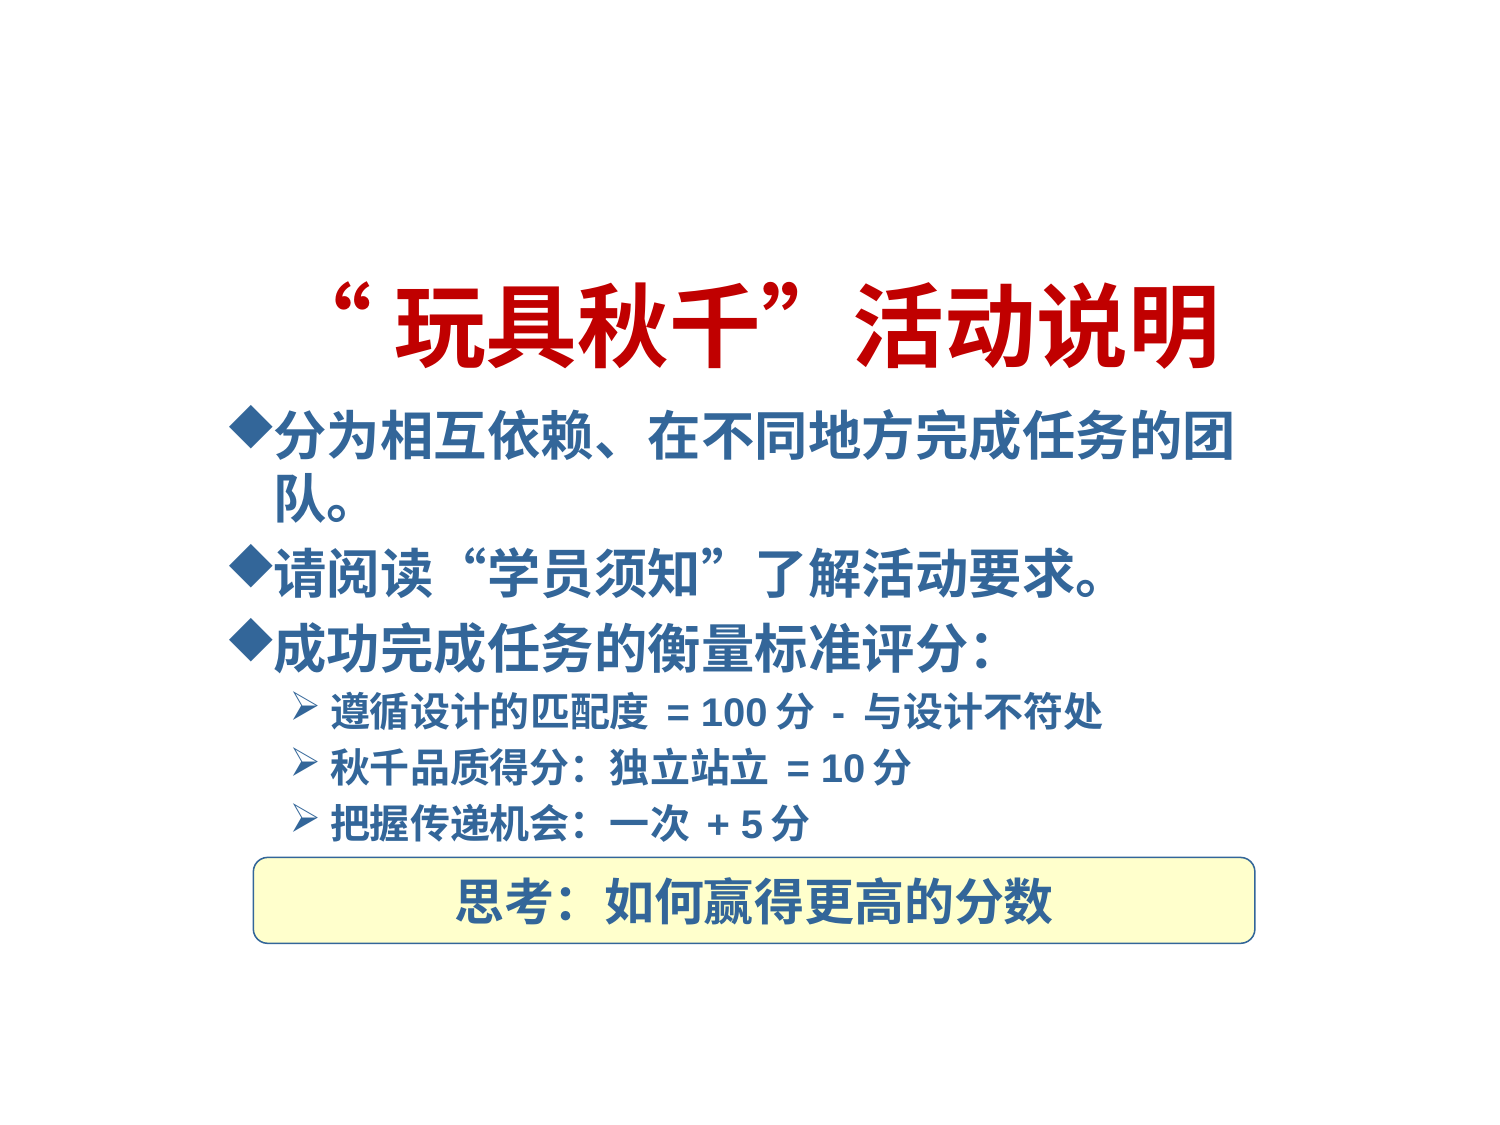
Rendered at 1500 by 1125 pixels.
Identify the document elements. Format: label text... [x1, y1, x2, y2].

list 分为相互依赖、在不同地方完成任务的团队。 请阅读“学员须知”了解活动要求。 成功完成任务的衡量标准评分： 遵循设计的匹配度 = 100分 - 与设计不符处 秋千品质得分：独立站立 = 10分 把握传递机会：一次 + 5分 [209, 394, 1300, 864]
text_box 思考：如何赢得更高的分数 [253, 857, 1255, 944]
title “玩具秋千”活动说明 [243, 253, 1257, 394]
